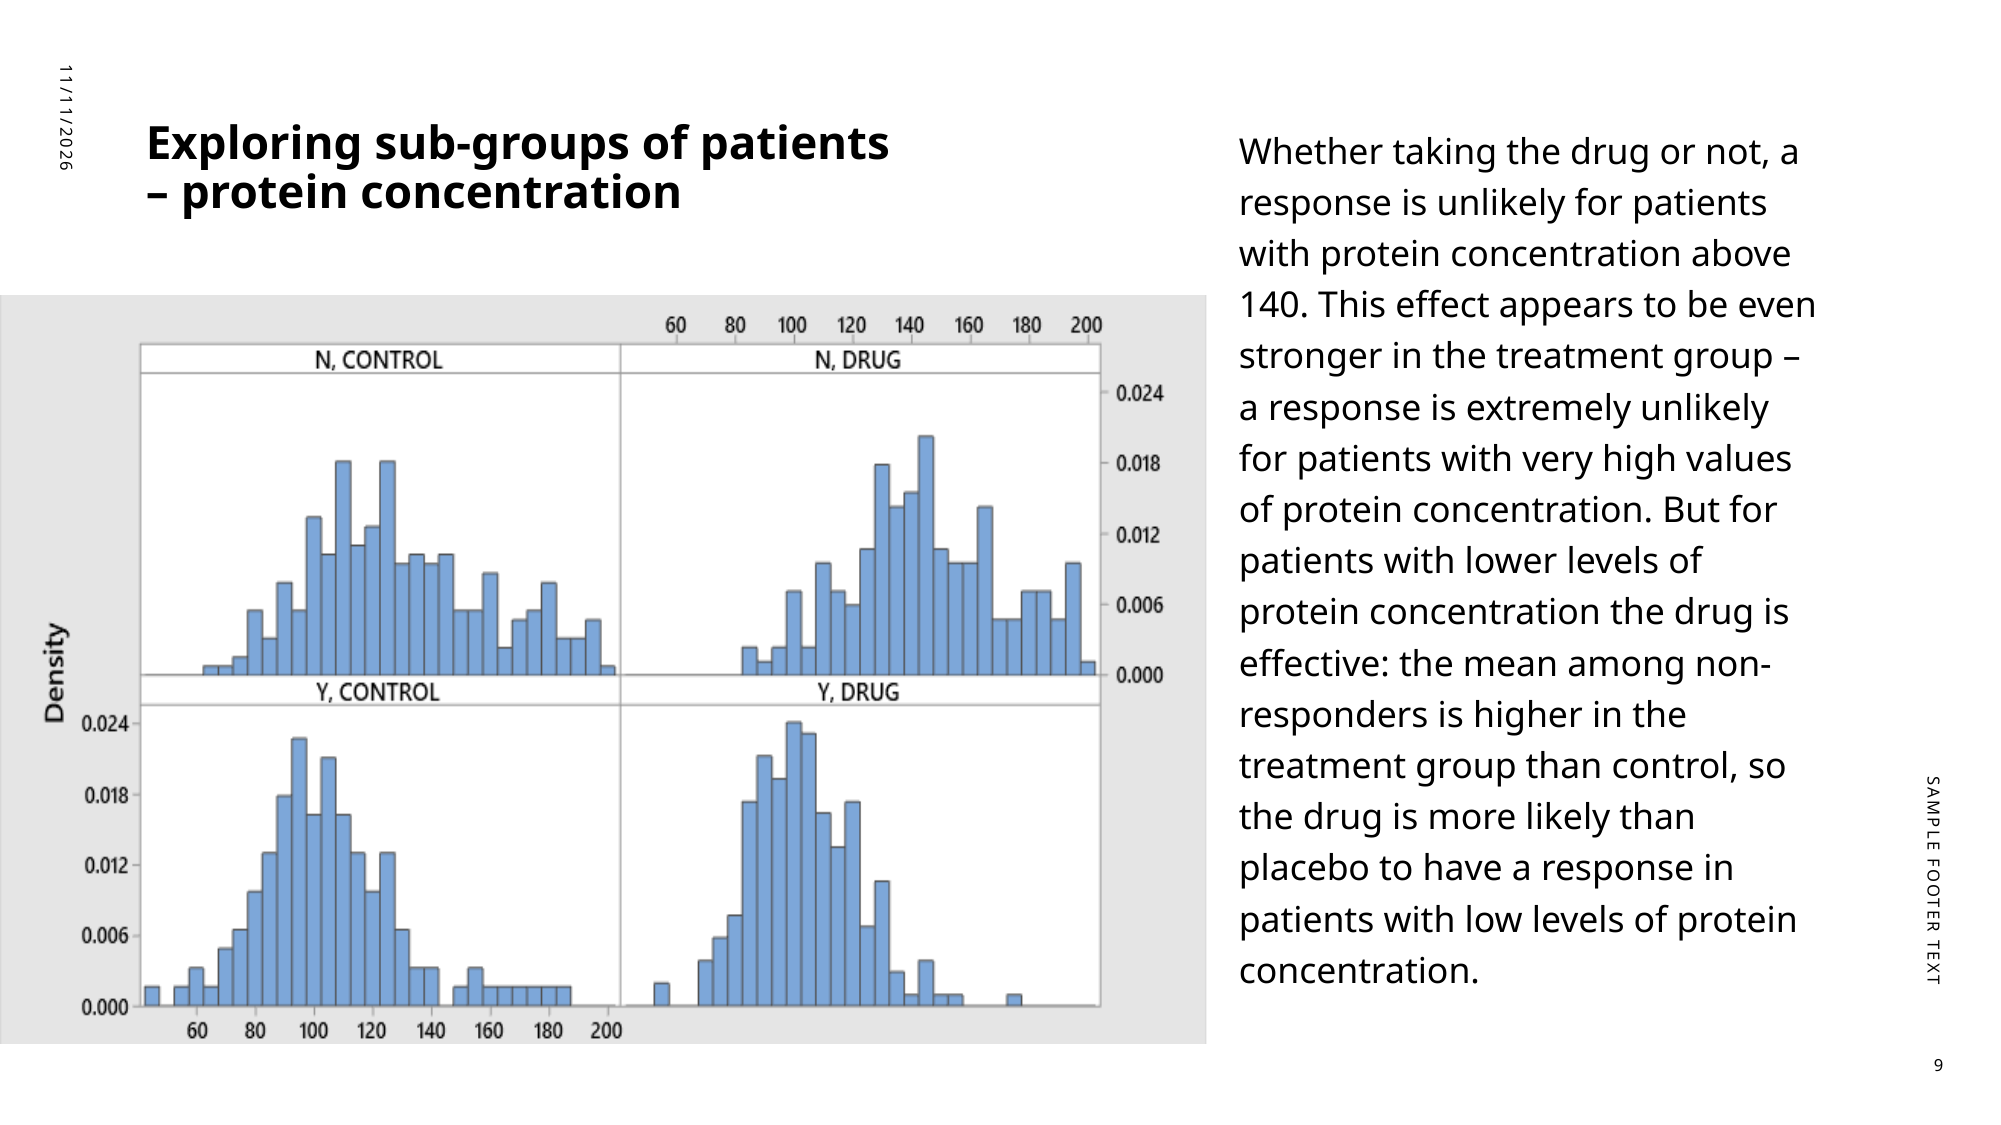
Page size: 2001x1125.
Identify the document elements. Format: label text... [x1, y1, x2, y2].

title Exploring sub-groups of patients – protein concentration [130, 81, 932, 258]
footer Sample Footer Text [1904, 450, 1965, 1000]
list Whether taking the drug or not, a response is unlikely for patients with protein concentration above 140. This effect appears to be even stronger in the treatment group – a response is extremely unlikely for patients with very high values of protein concentration. But for patients with lower levels of protein concentration the drug is effective: the mean among non-responders is higher in the treatment group than control, so the drug is more likely than placebo to have a response in patients with low levels of protein concentration. [1223, 112, 1842, 1017]
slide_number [35, 49, 96, 295]
slide_number 9 [1841, 1036, 1959, 1097]
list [0, 295, 1207, 1044]
